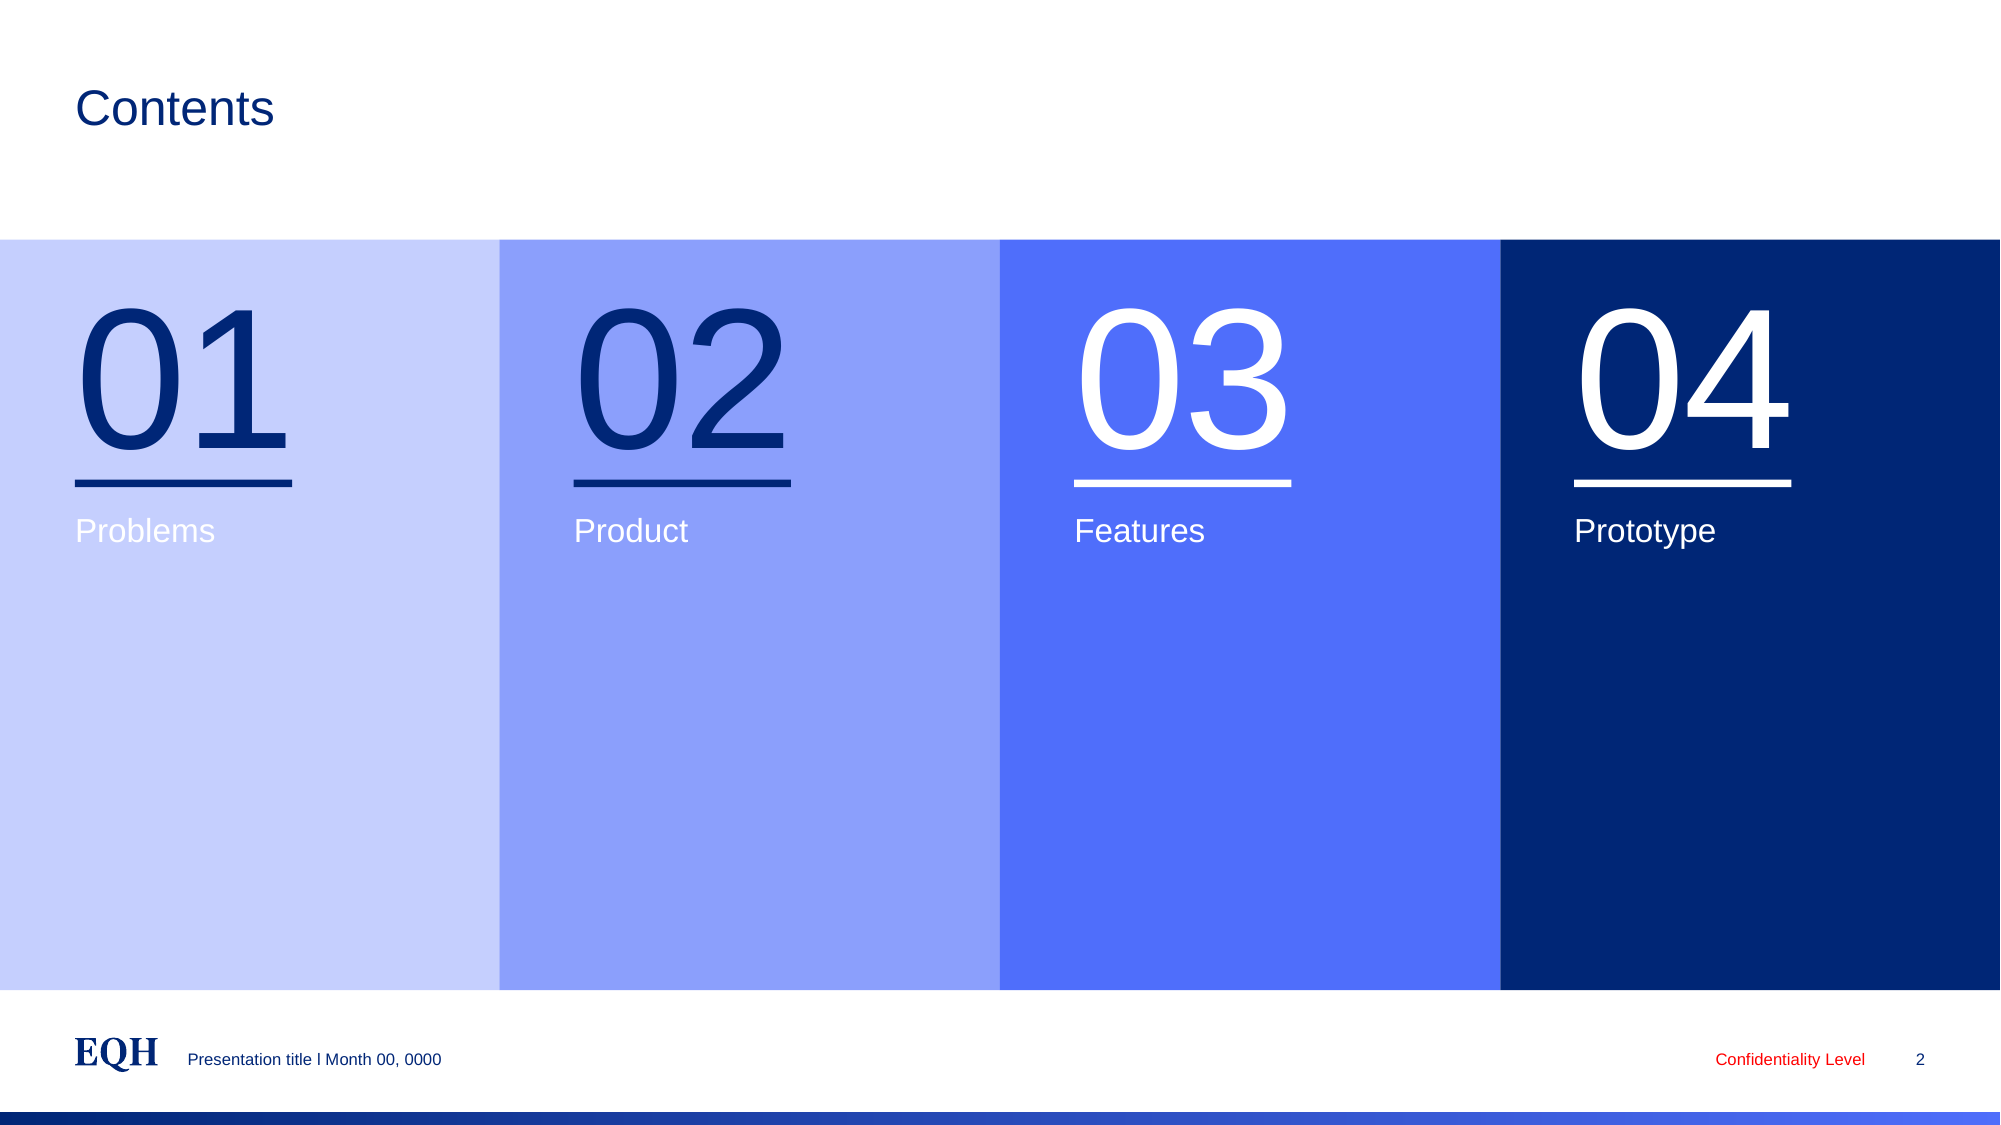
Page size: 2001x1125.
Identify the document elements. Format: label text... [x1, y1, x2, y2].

title Contents [75, 75, 1449, 196]
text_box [498, 239, 999, 991]
slide_number Presentation title l Month 00, 0000 [187, 1034, 974, 1069]
slide_number 2 [1865, 1034, 1925, 1069]
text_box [1499, 239, 2000, 991]
footer Confidentiality Level [1502, 1034, 1865, 1069]
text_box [0, 239, 498, 991]
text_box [999, 239, 1499, 991]
